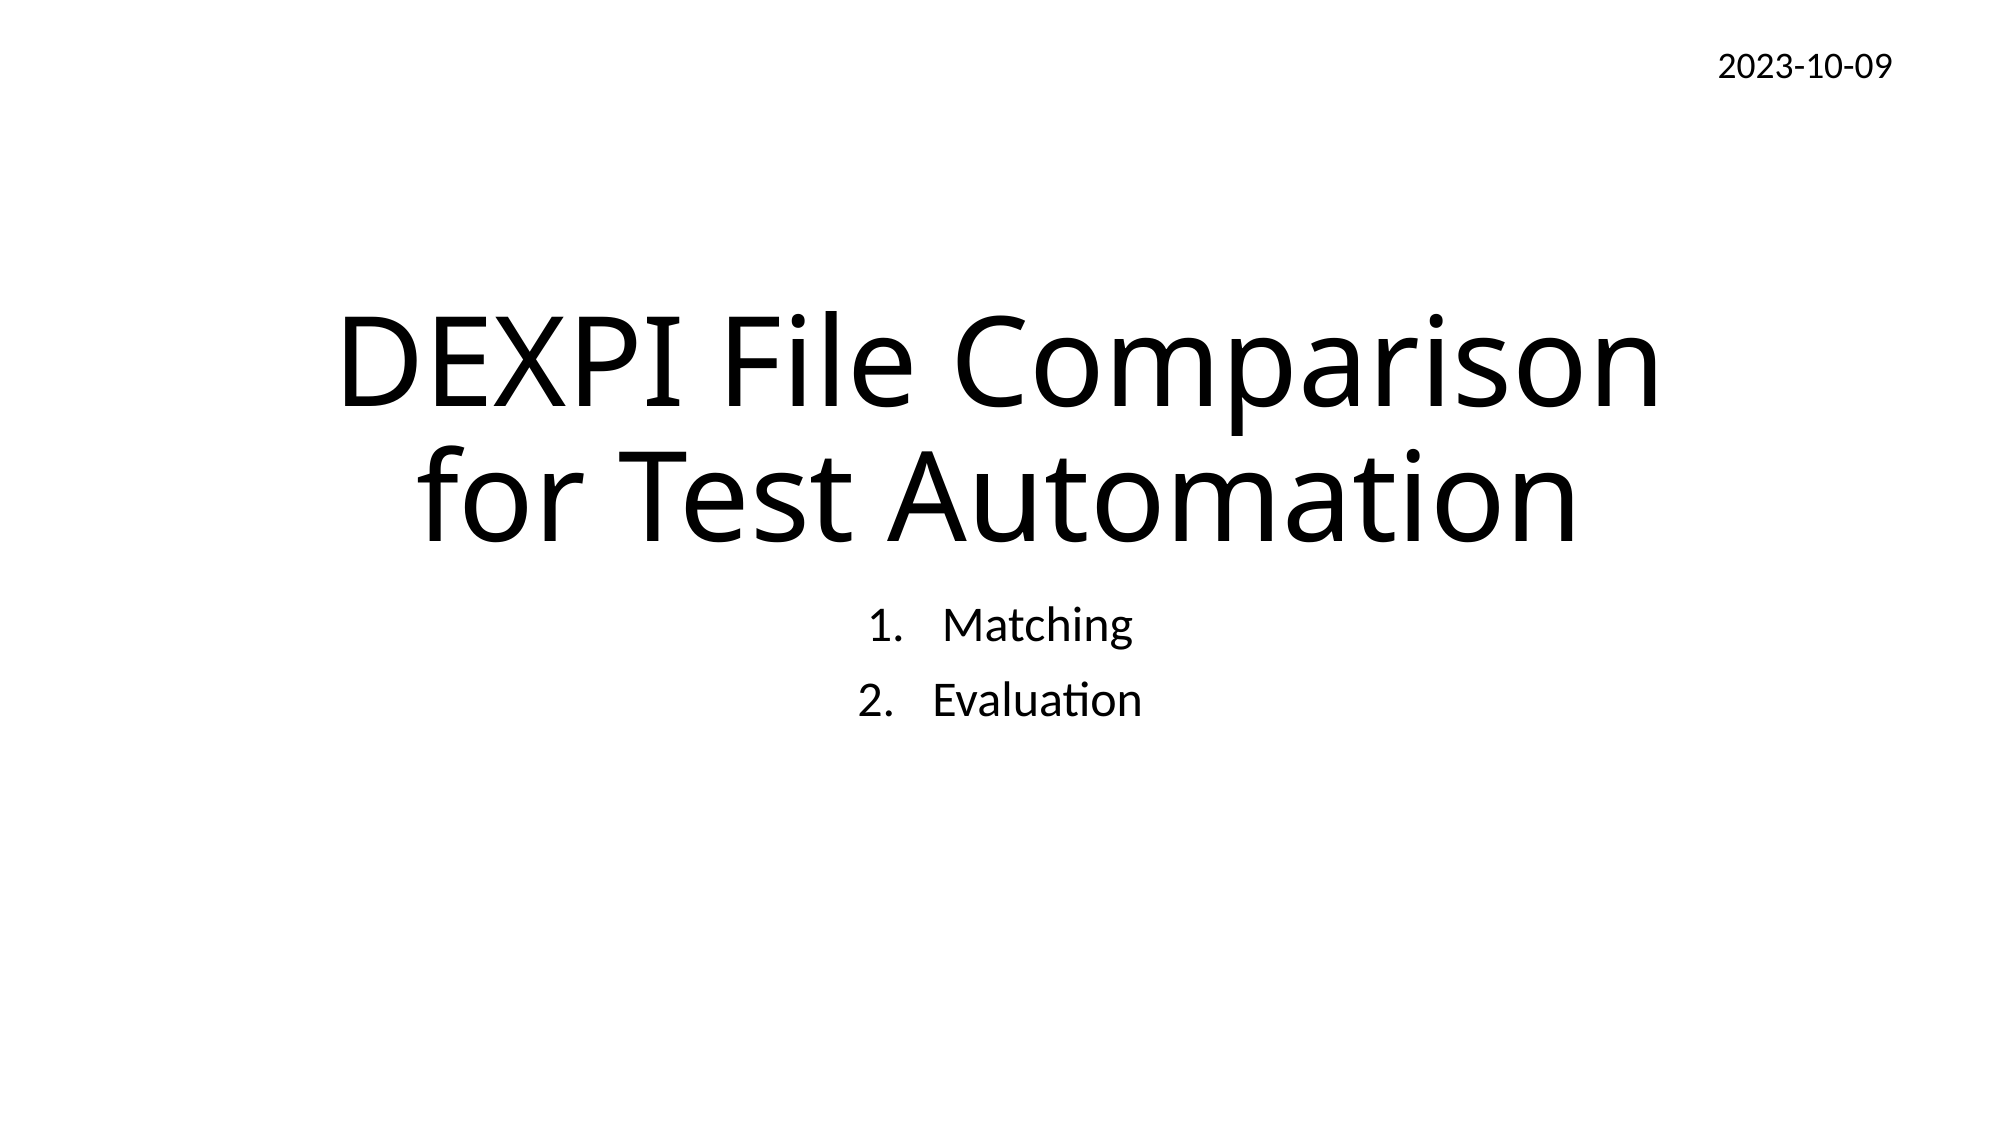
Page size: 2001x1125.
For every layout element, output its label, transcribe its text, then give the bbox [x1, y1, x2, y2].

title DEXPI File Comparison for Test Automation [249, 184, 1750, 576]
subtitle Matching Evaluation [249, 590, 1750, 863]
text_box 2023-10-09 [1702, 33, 1939, 94]
